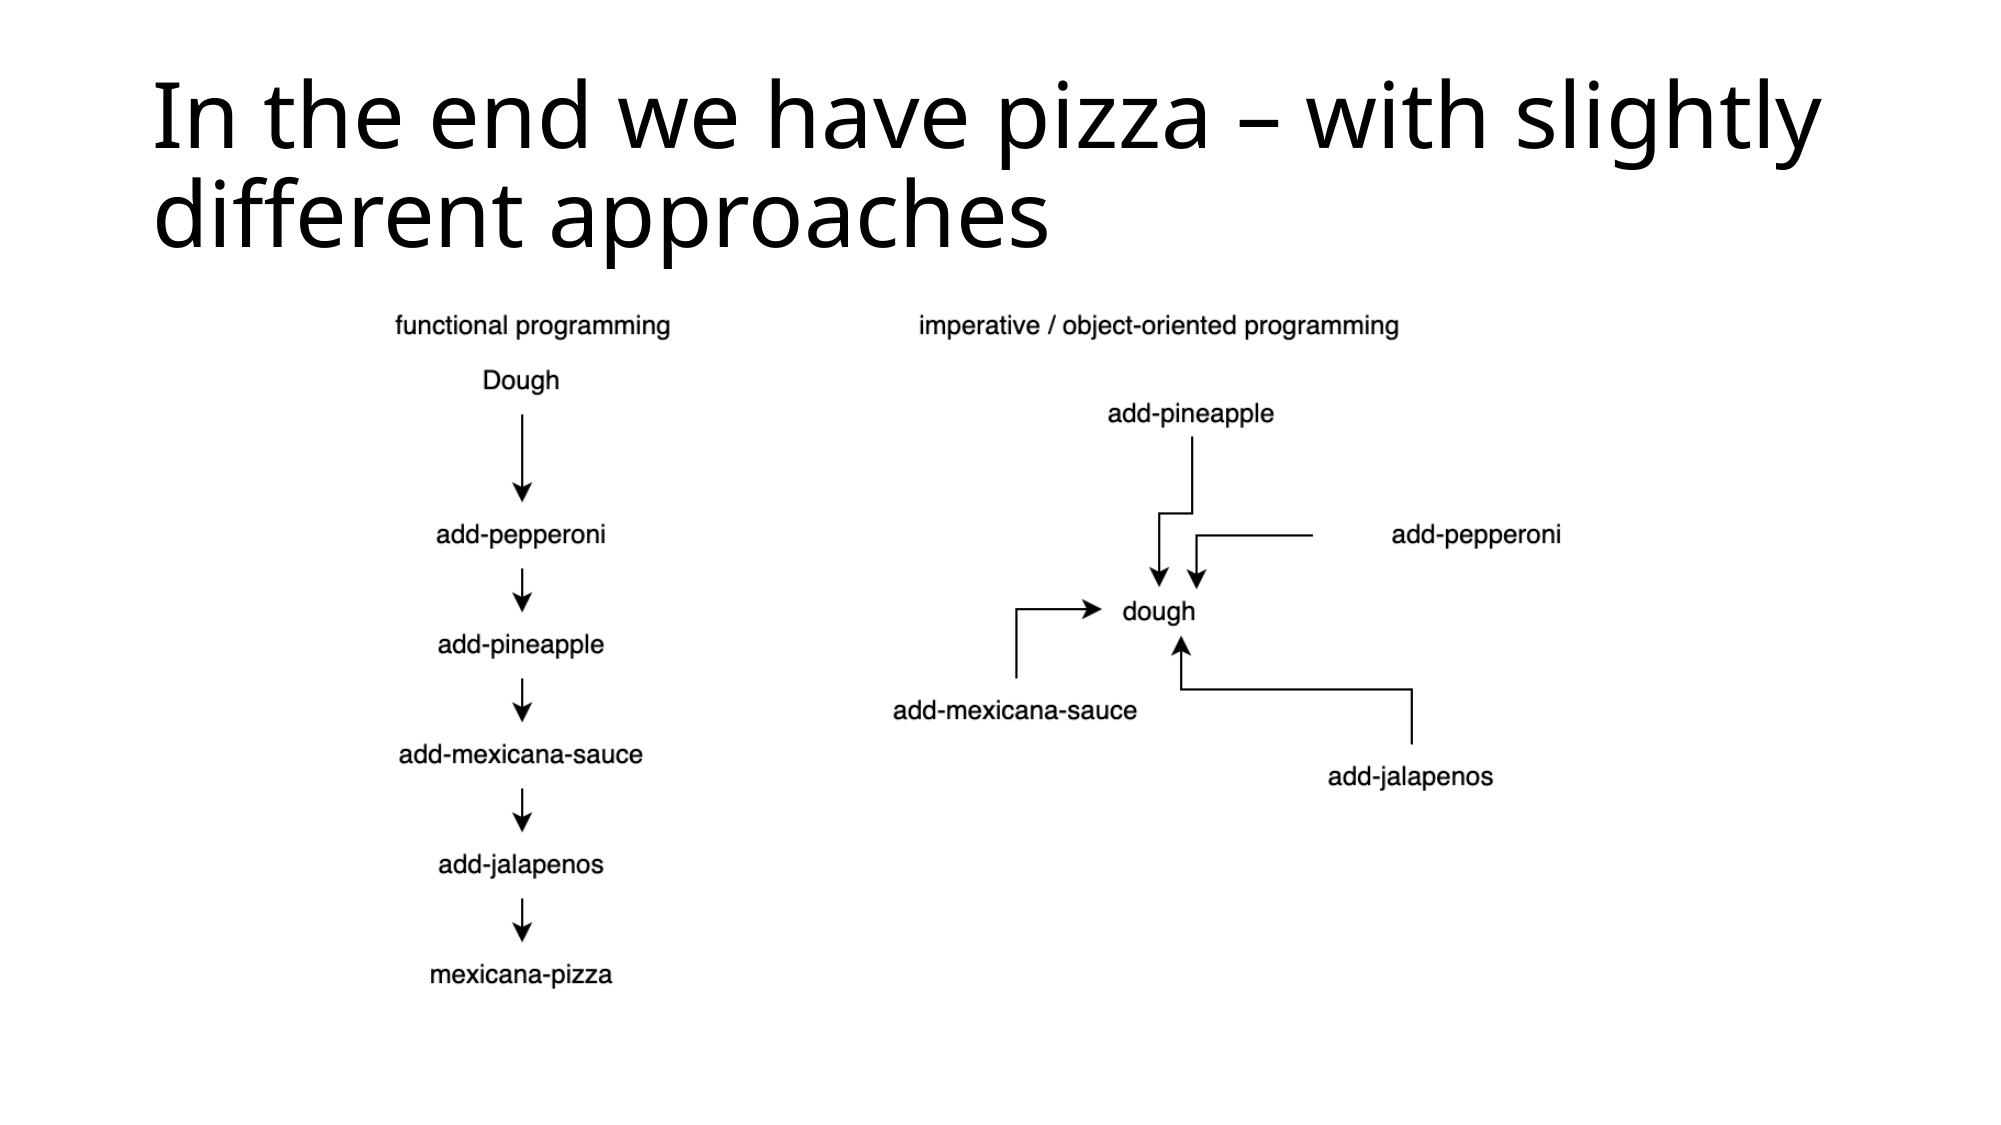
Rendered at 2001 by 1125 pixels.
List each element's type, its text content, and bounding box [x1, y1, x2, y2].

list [352, 299, 1648, 1014]
title In the end we have pizza – with slightly different approaches [137, 59, 1863, 278]
